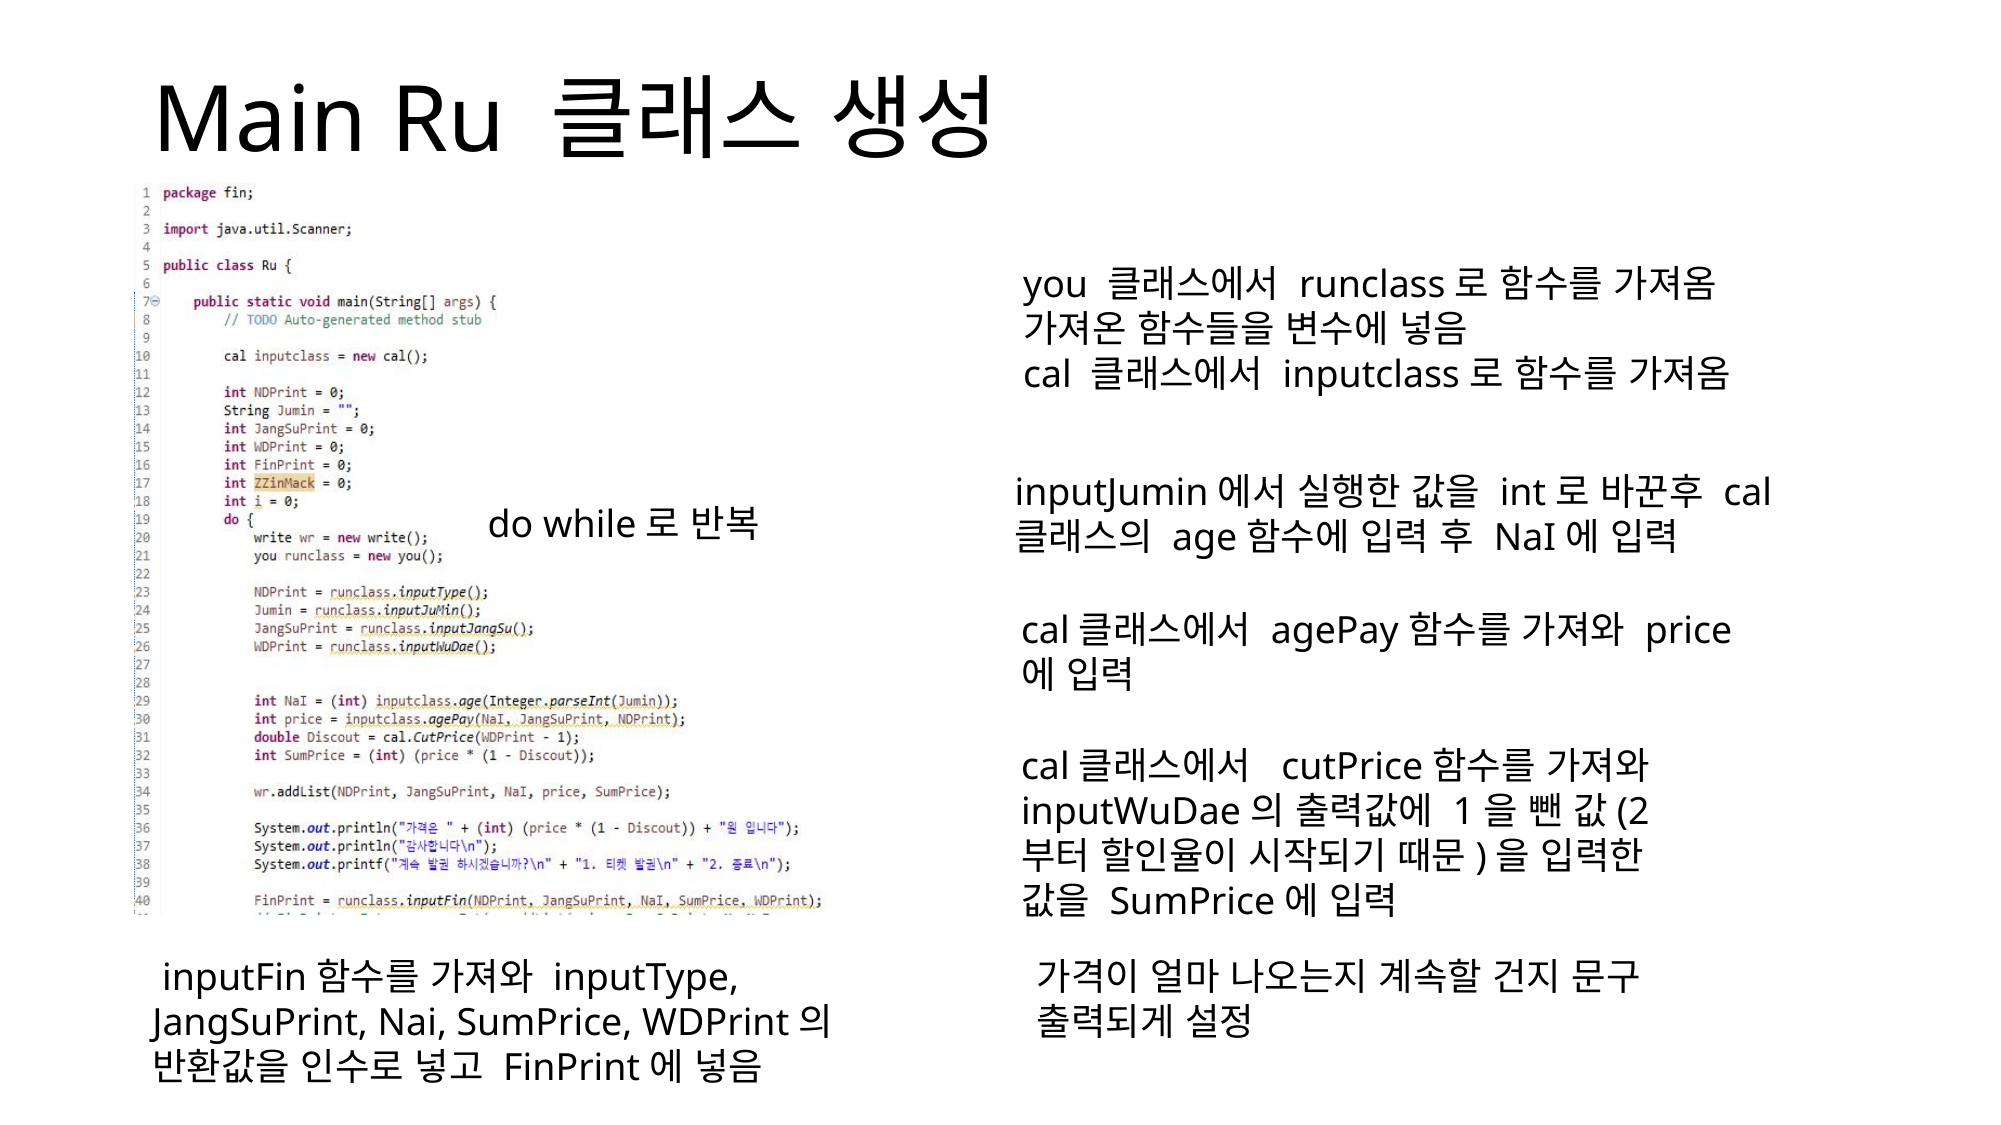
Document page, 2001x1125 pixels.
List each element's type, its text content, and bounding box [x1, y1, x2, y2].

text_box inputFin함수를 가져와 inputType, JangSuPrint, Nai, SumPrice, WDPrint의 반환값을 인수로 넣고 FinPrint에 넣음 [137, 945, 961, 1096]
text_box inputJumin에서 실행한 값을 int로 바꾼후 cal 클래스의 age함수에 입력 후 NaI에 입력 [1387, 460, 1806, 566]
picture [134, 183, 1387, 915]
text_box cal클래스에서 agePay함수를 가져와 price에 입력 [1387, 598, 1763, 704]
text_box cal클래스에서 cutPrice함수를 가져와 inputWuDae의 출력값에 1을 뺀 값(2부터 할인율이 시작되기 때문)을 입력한 값을 SumPrice에 입력 [1006, 734, 1732, 929]
text_box 가격이 얼마 나오는지 계속할 건지 문구 출력되게 설정 [1022, 945, 1717, 1051]
title Main Ru 클래스 생성 [137, 59, 1863, 184]
text_box you 클래스에서 runclass로 함수를 가져옴 가져온 함수들을 변수에 넣음 cal 클래스에서 inputclass로 함수를 가져옴 [1387, 252, 1765, 402]
